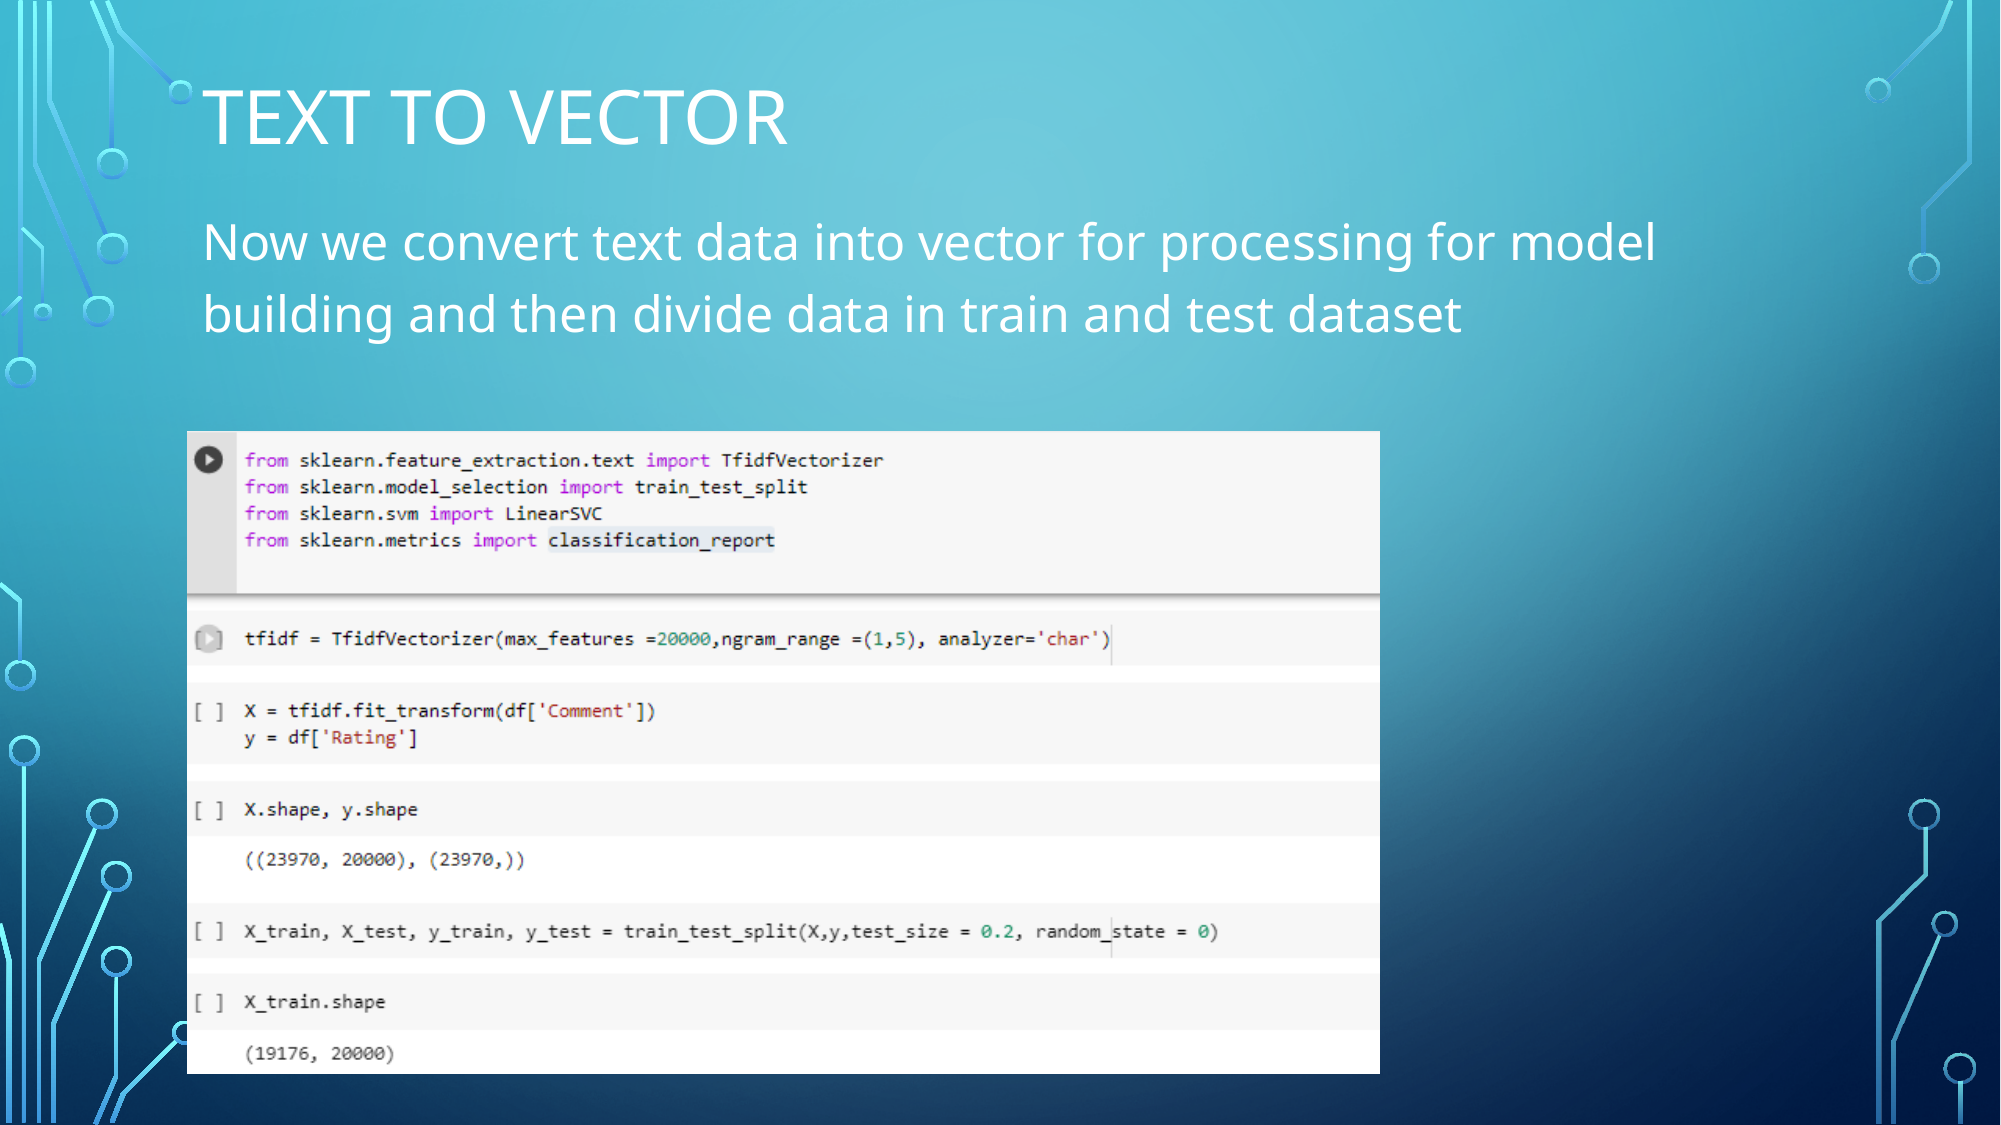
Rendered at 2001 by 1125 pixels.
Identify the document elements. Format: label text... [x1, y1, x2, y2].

picture [186, 430, 1380, 1074]
list Now we convert text data into vector for processing for model building and then divide data in train and test dataset [187, 190, 1813, 772]
title Text to vector [187, 0, 1813, 190]
